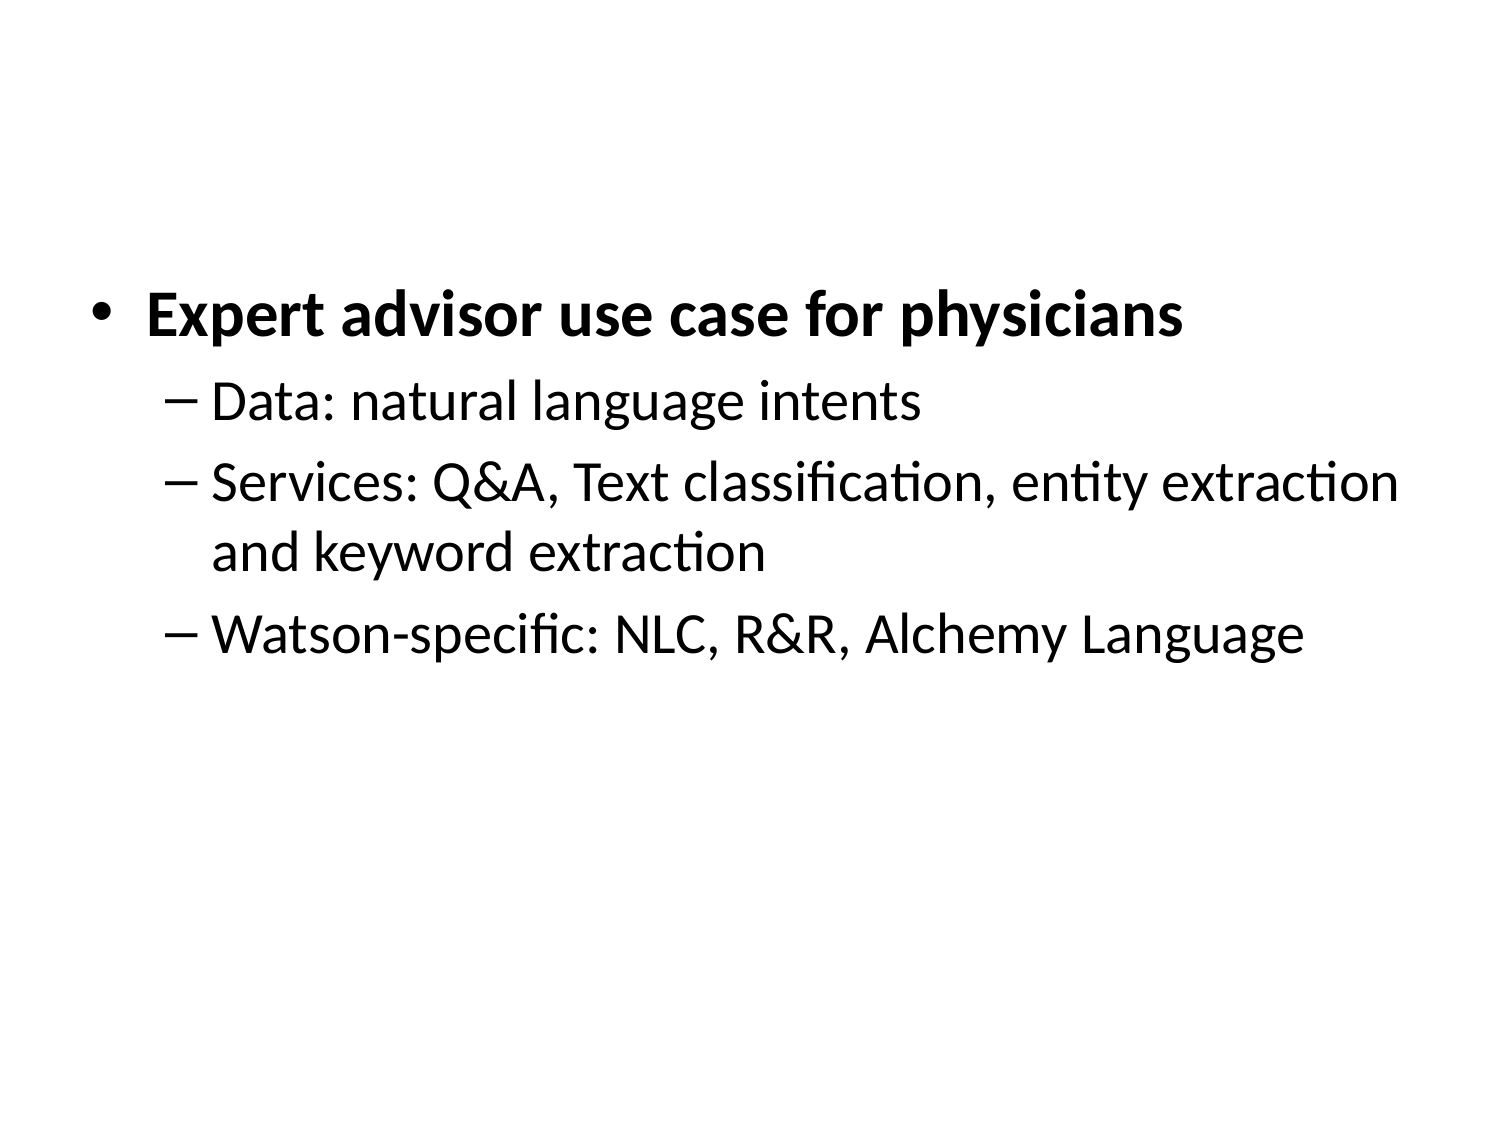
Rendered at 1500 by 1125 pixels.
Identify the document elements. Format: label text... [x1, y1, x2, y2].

list Expert advisor use case for physicians Data: natural language intents Services: Q&A, Text classification, entity extraction and keyword extraction Watson-specific: NLC, R&R, Alchemy Language [75, 262, 1425, 1005]
